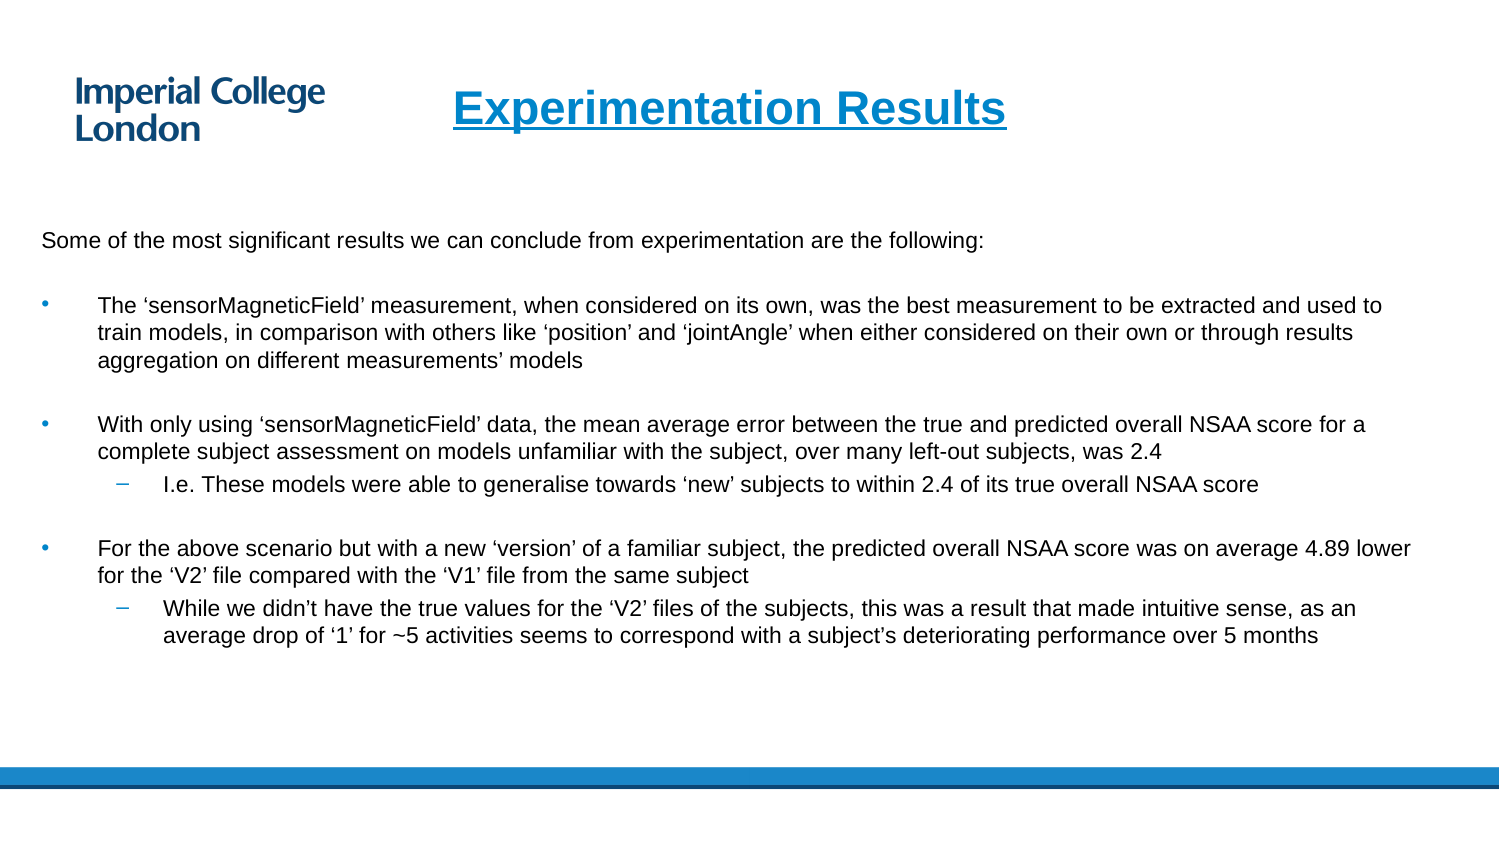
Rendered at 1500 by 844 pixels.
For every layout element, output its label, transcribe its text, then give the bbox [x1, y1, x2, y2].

title Experimentation Results [452, 50, 1048, 154]
picture [0, 0, 1499, 844]
list Some of the most significant results we can conclude from experimentation are the following: The ‘sensorMagneticField’ measurement, when considered on its own, was the best measurement to be extracted and used to train models, in comparison with others like ‘position’ and ‘jointAngle’ when either considered on their own or through results aggregation on different measurements’ models With only using ‘sensorMagneticField’ data, the mean average error between the true and predicted overall NSAA score for a complete subject assessment on models unfamiliar with the subject, over many left-out subjects, was 2.4 I.e. These models were able to generalise towards ‘new’ subjects to within 2.4 of its true overall NSAA score For the above scenario but with a new ‘version’ of a familiar subject, the predicted overall NSAA score was on average 4.89 lower for the ‘V2’ file compared with the ‘V1’ file from the same subject While we didn’t have the true values for the ‘V2’ files of the subjects, this was a result that made intuitive sense, as an average drop of ‘1’ for ~5 activities seems to correspond with a subject’s deteriorating performance over 5 months [41, 225, 1427, 704]
